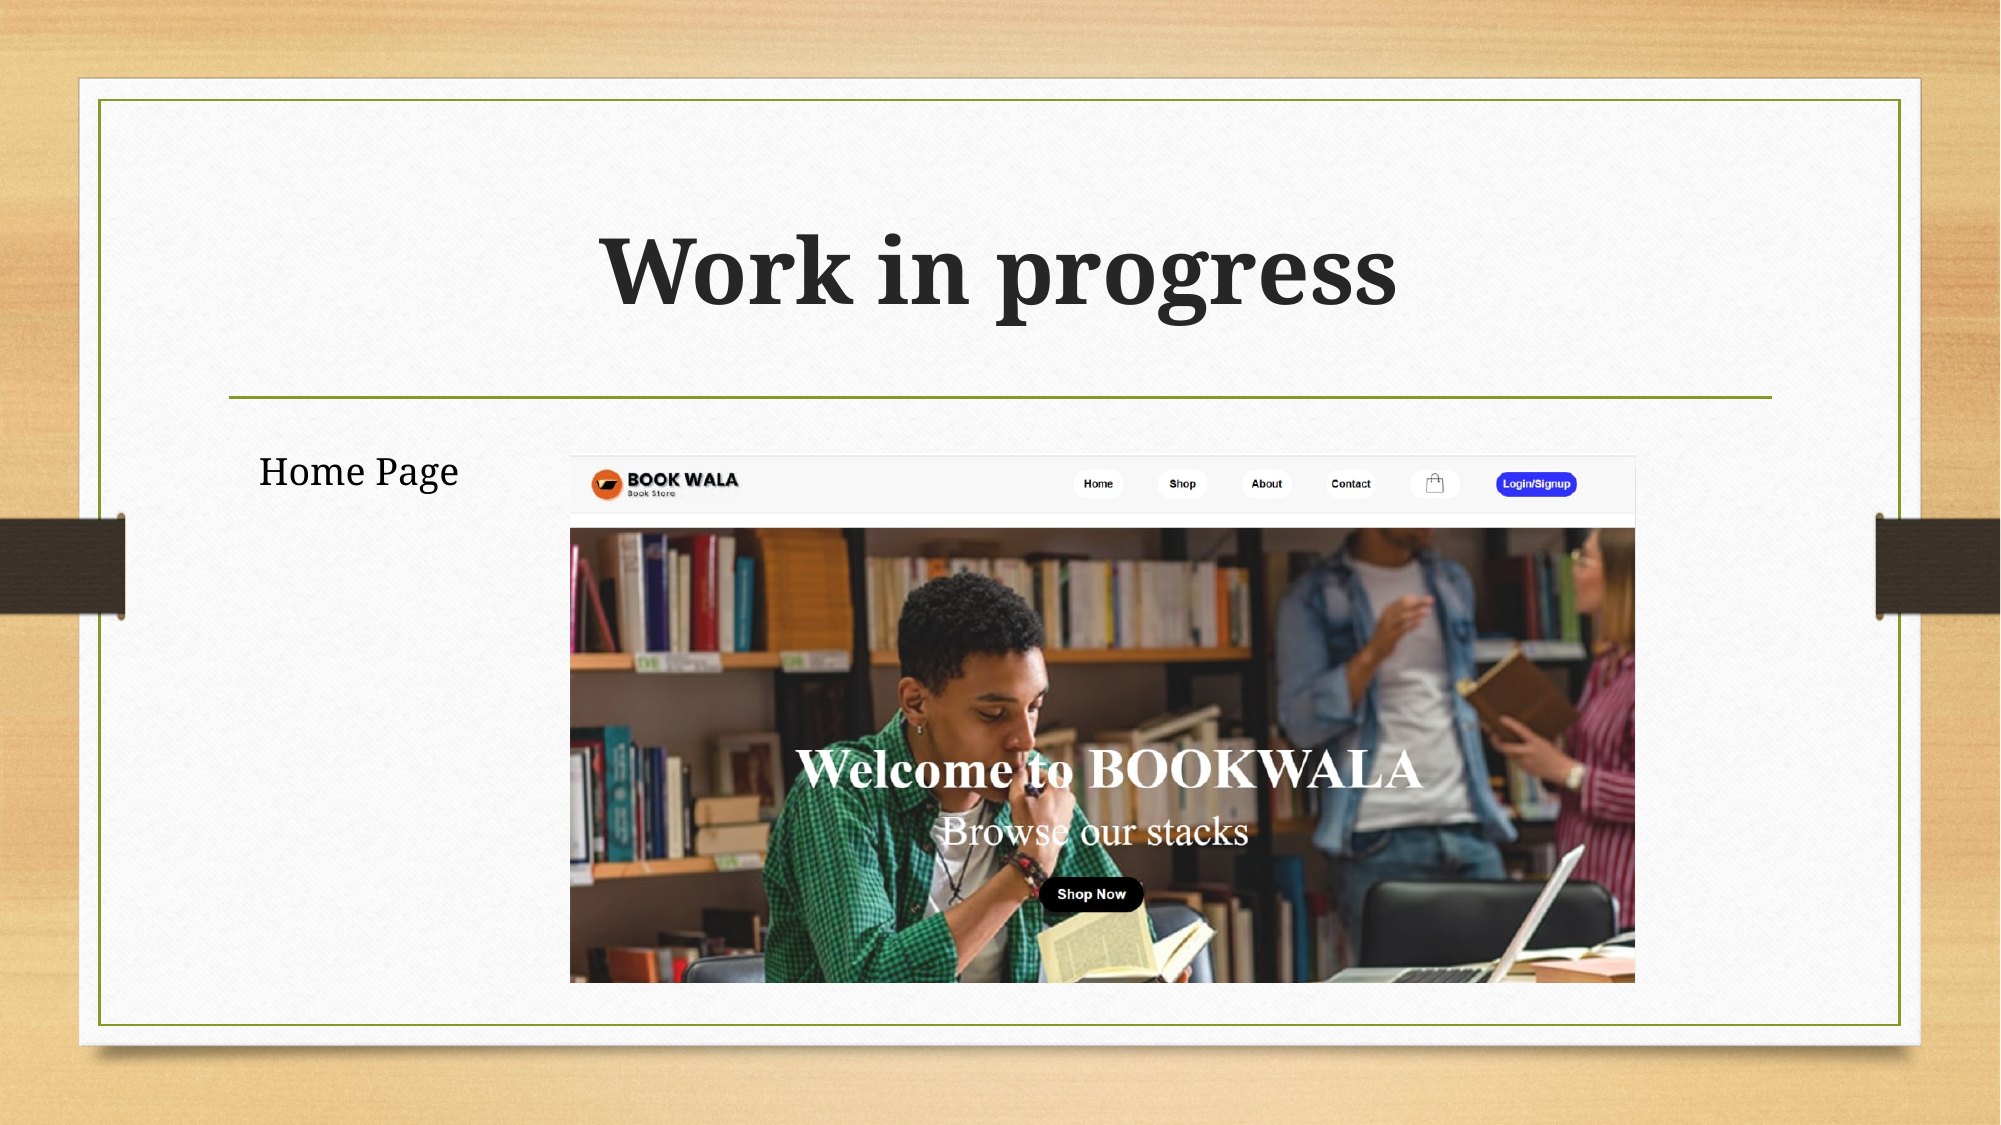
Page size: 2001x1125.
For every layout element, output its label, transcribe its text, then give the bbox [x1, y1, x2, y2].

title Work in progress [212, 161, 1788, 375]
picture [0, 0, 2001, 1125]
text_box Home Page [244, 440, 505, 501]
